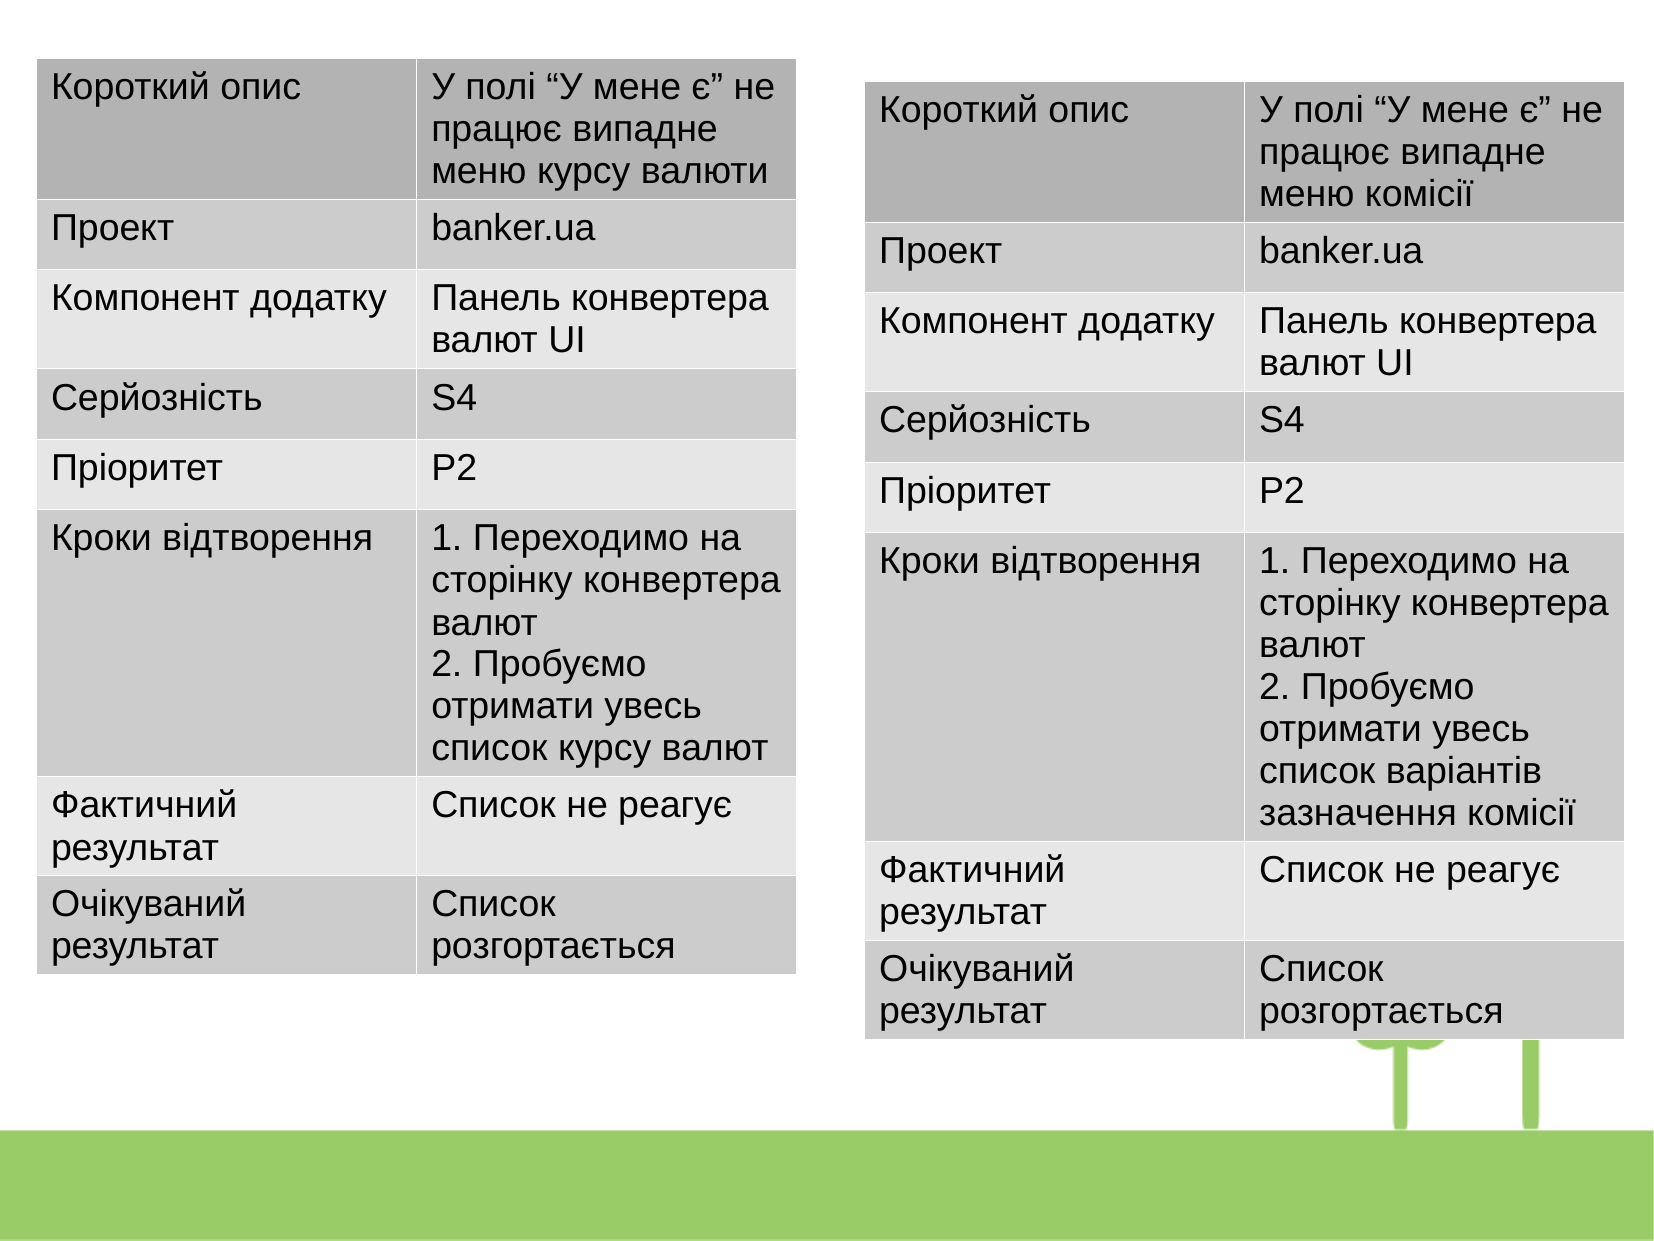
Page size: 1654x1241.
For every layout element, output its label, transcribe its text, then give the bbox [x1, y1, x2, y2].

table_cell Панель конвертера валют UI [417, 270, 796, 368]
table_header У полі “У мене є” не працює випадне меню курсу валюти [417, 59, 796, 199]
table_cell P2 [1245, 463, 1624, 532]
table_cell Кроки відтворення [865, 533, 1244, 841]
table_cell banker.ua [417, 200, 796, 269]
table_cell Панель конвертера валют UI [1245, 293, 1624, 391]
picture [0, 0, 1654, 1241]
table_cell Список не реагує [1245, 842, 1624, 940]
table_header У полі “У мене є” не працює випадне меню комісії [1245, 82, 1624, 222]
table_cell 1. Переходимо на сторінку конвертера валют 2. Пробуємо отримати увесь список курсу валют [417, 510, 796, 776]
table_header Короткий опис [865, 82, 1244, 222]
table_cell Компонент додатку [865, 293, 1244, 391]
table_cell Список розгортається [417, 876, 796, 974]
table_cell Пріоритет [865, 463, 1244, 532]
table_cell S4 [417, 369, 796, 439]
table_cell P2 [417, 440, 796, 509]
table_cell Серйозність [865, 392, 1244, 462]
table_cell Проект [37, 200, 416, 269]
table_cell Пріоритет [37, 440, 416, 509]
table_cell Фактичний результат [37, 777, 416, 875]
table_cell Кроки відтворення [37, 510, 416, 776]
table_cell banker.ua [1245, 223, 1624, 292]
table_cell Очікуваний результат [865, 941, 1244, 1039]
table_header Короткий опис [37, 59, 416, 199]
table_cell Серйозність [37, 369, 416, 439]
table_cell S4 [1245, 392, 1624, 462]
table_cell Список розгортається [1245, 941, 1624, 1039]
table_cell Очікуваний результат [37, 876, 416, 974]
table_cell Проект [865, 223, 1244, 292]
table_cell 1. Переходимо на сторінку конвертера валют 2. Пробуємо отримати увесь список варіантів зазначення комісії [1245, 533, 1624, 841]
table_cell Фактичний результат [865, 842, 1244, 940]
table_cell Список не реагує [417, 777, 796, 875]
table_cell Компонент додатку [37, 270, 416, 368]
